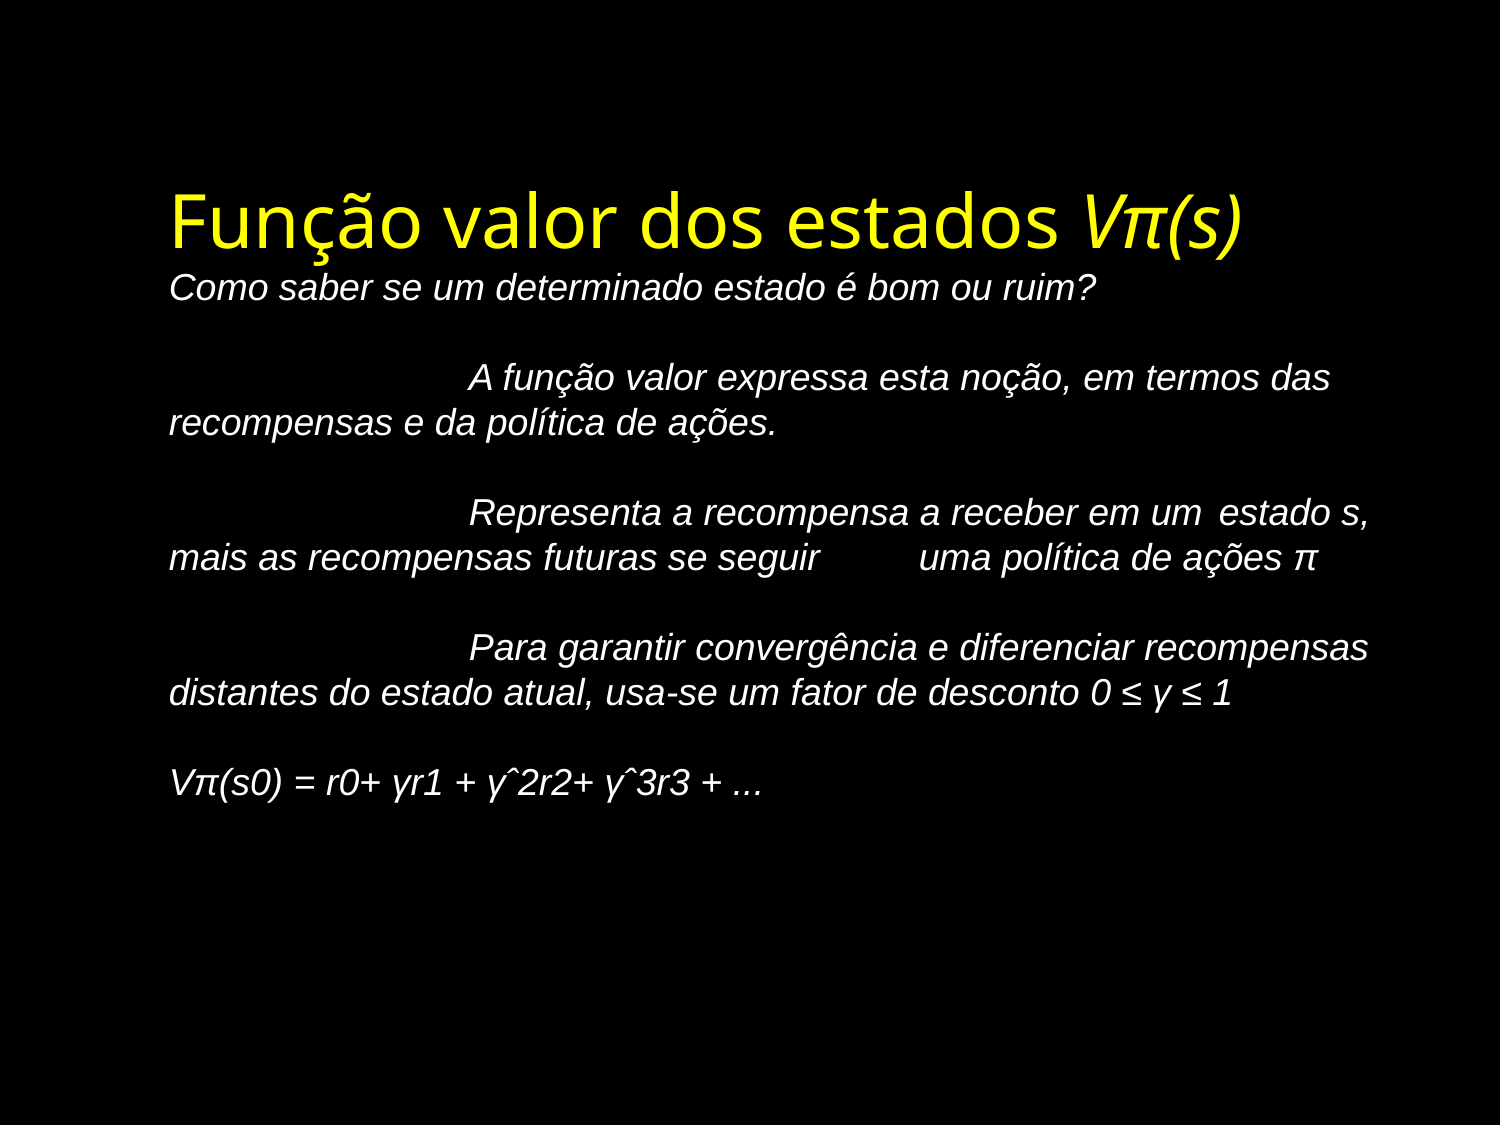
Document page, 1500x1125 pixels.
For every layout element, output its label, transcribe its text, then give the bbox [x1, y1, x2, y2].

text_box Função valor dos estados Vπ(s) Como saber se um determinado estado é bom ou ruim? A função valor expressa esta noção, em termos das recompensas e da política de ações. Representa a recompensa a receber em um estado s, mais as recompensas futuras se seguir uma política de ações π Para garantir convergência e diferenciar recompensas distantes do estado atual, usa-se um fator de desconto 0 ≤ γ ≤ 1 Vπ(s0) = r0+ γr1 + γˆ2r2+ γˆ3r3 + ... [153, 120, 1390, 856]
